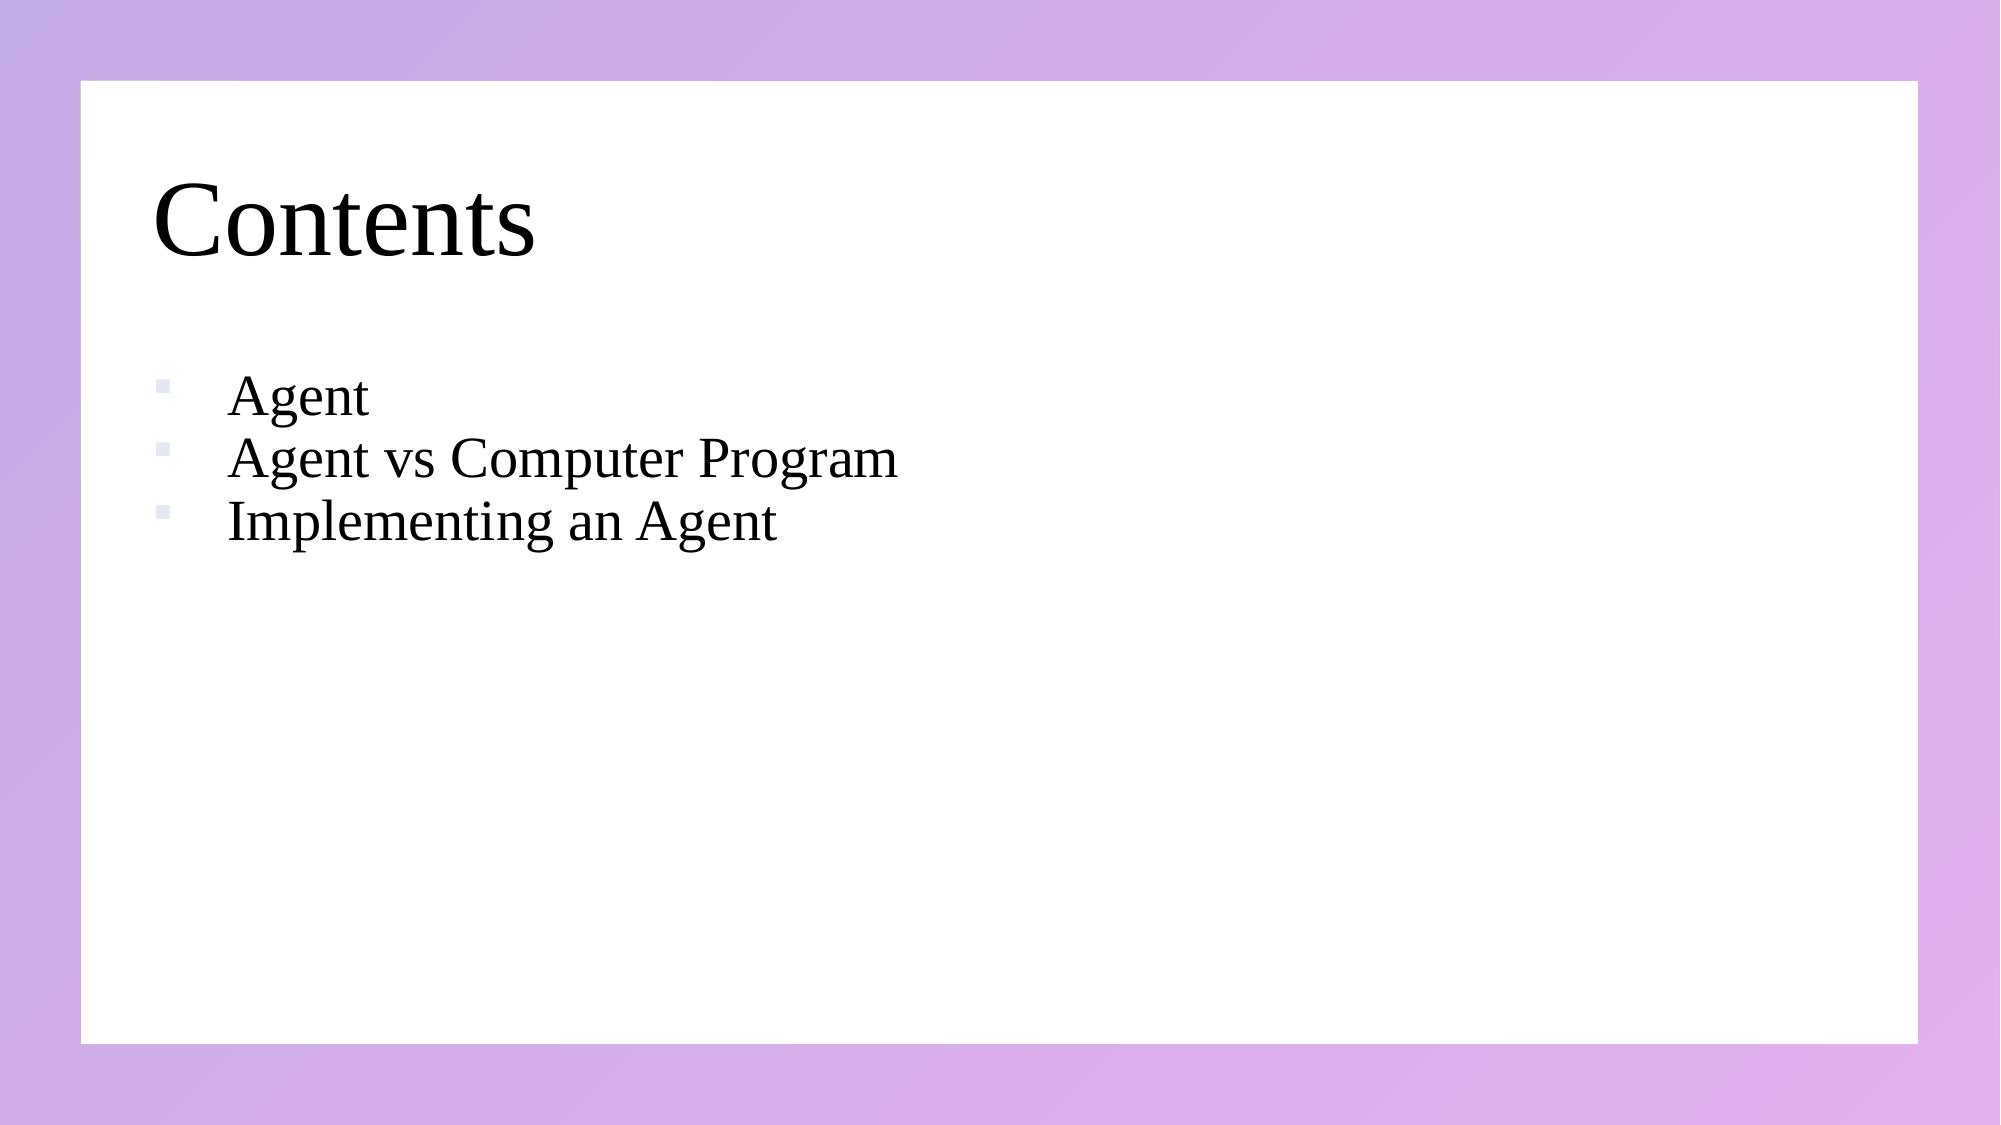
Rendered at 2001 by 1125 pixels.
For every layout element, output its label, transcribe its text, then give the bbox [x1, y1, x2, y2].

list Agent Agent vs Computer Program Implementing an Agent [137, 357, 1863, 1014]
title Contents [137, 111, 1863, 330]
